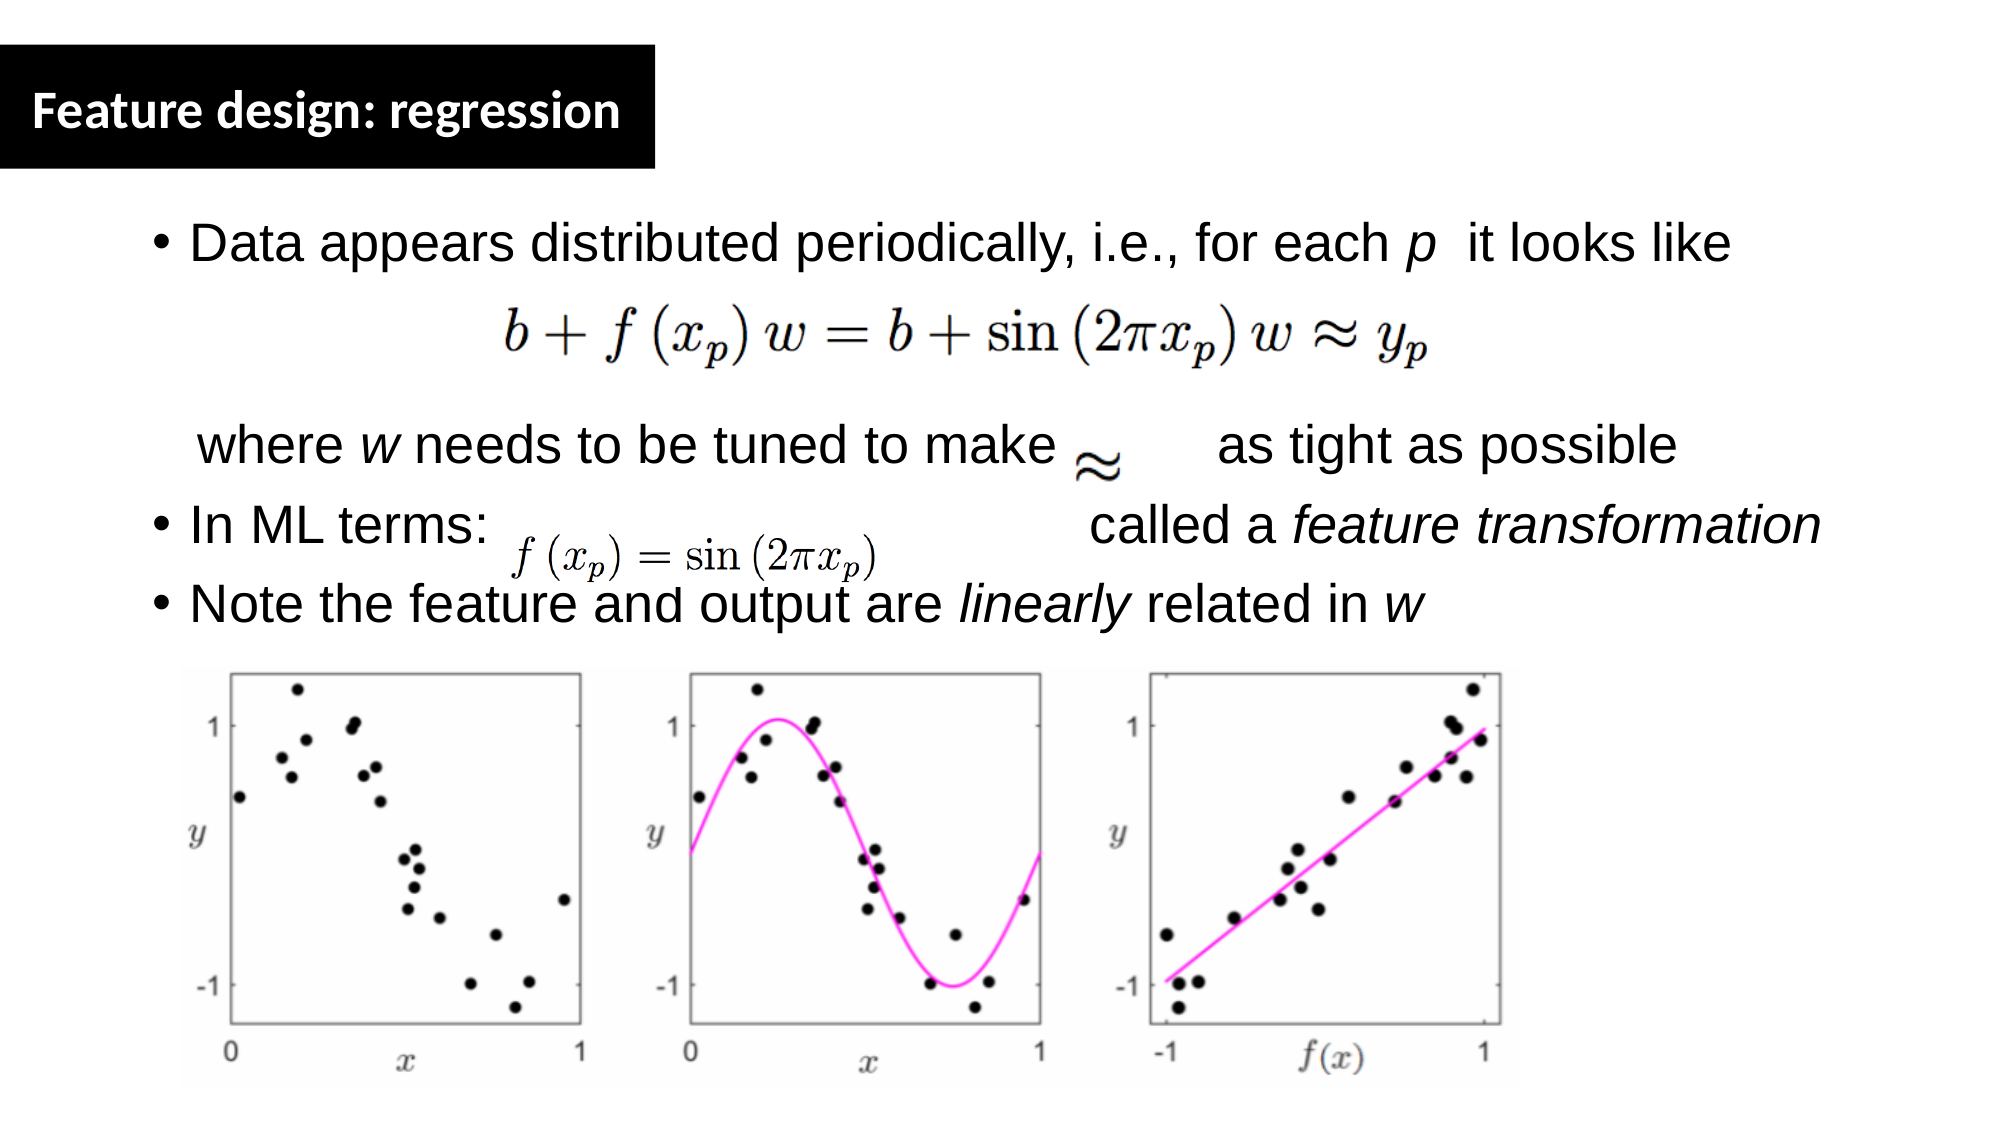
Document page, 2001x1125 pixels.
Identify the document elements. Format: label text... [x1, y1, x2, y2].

picture [491, 285, 1432, 377]
list Data appears distributed periodically, i.e., for each p it looks like where w needs to be tuned to make as tight as possible In ML terms: called a feature transformation Note the feature and output are linearly related in w [137, 206, 1863, 1125]
text_box Feature design: regression [0, 44, 656, 169]
picture [505, 527, 881, 588]
picture [1063, 438, 1134, 491]
picture [164, 644, 1543, 1098]
